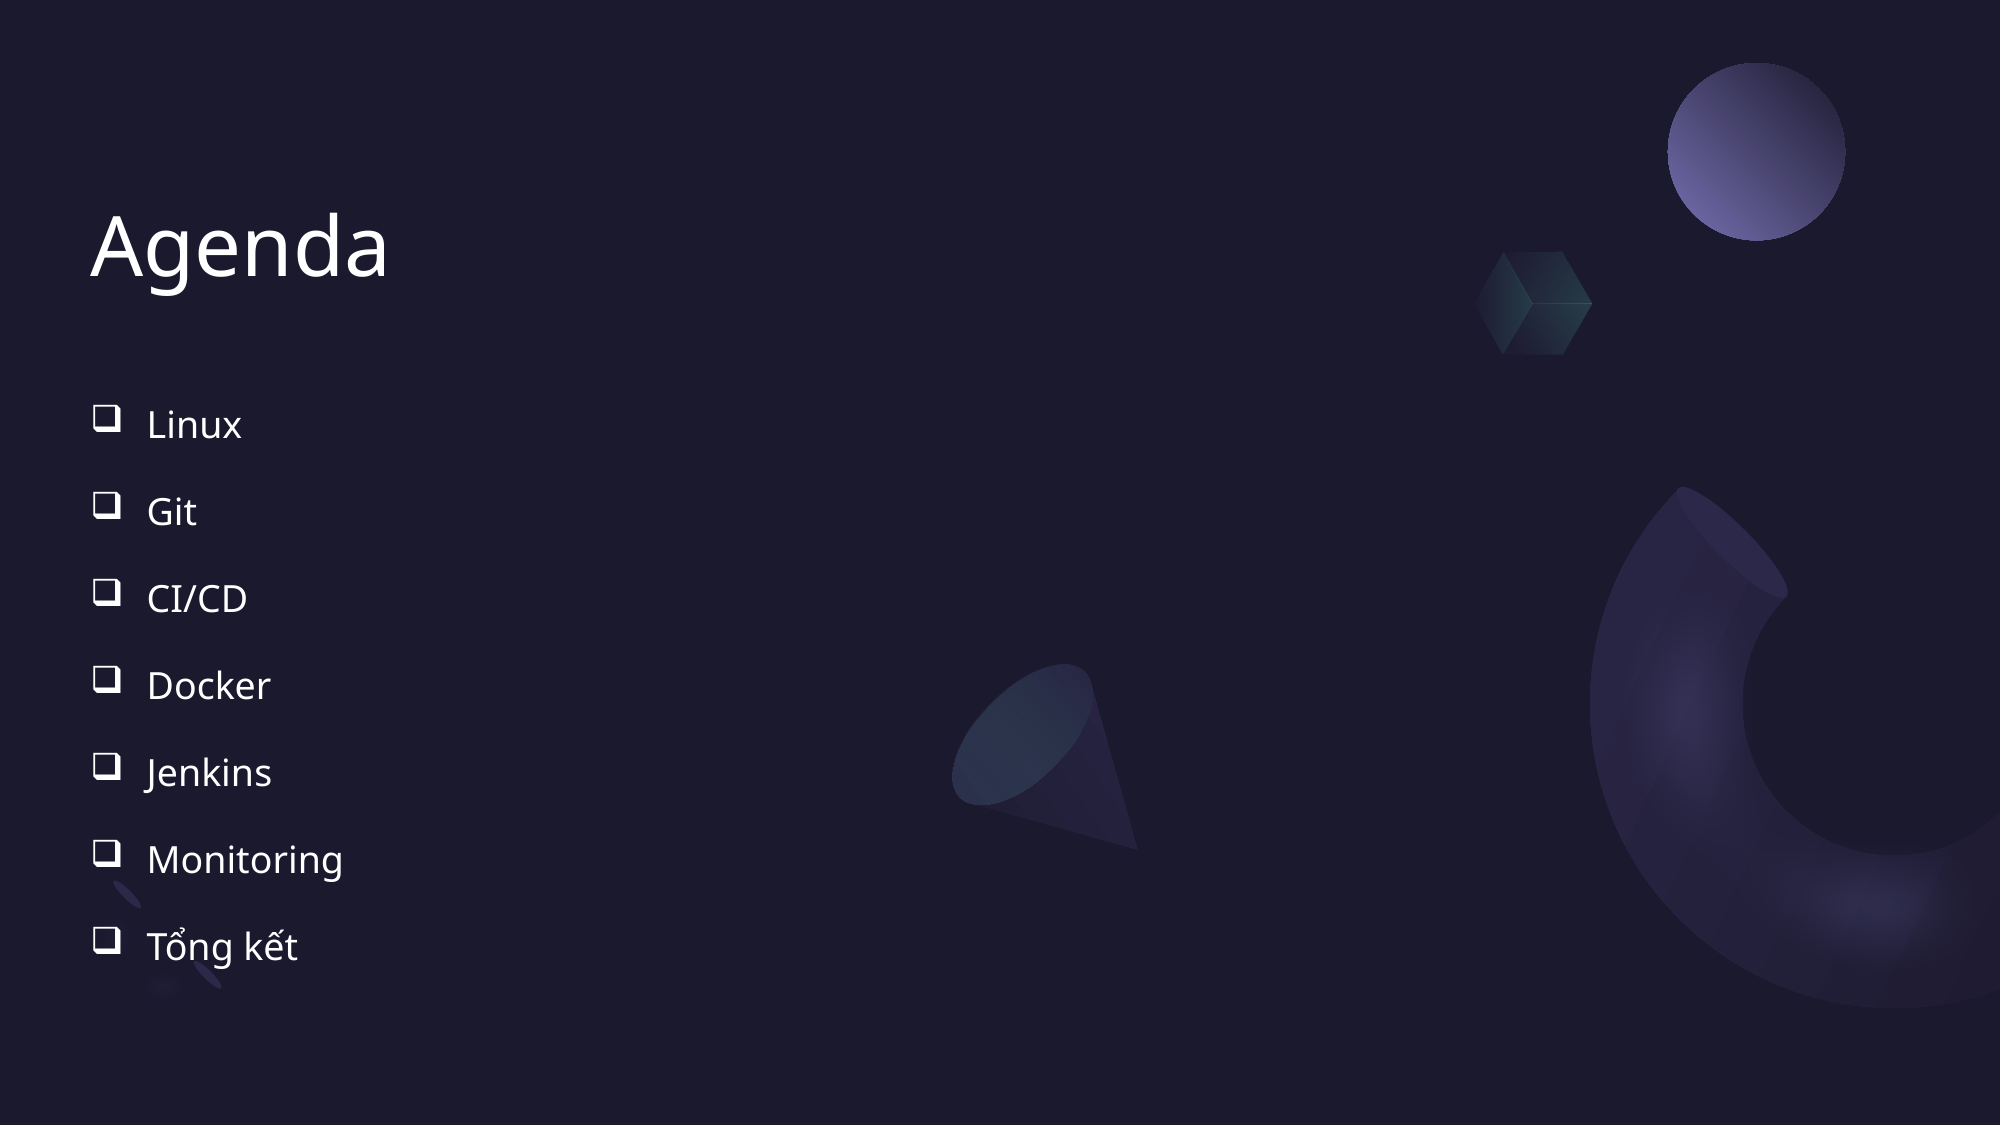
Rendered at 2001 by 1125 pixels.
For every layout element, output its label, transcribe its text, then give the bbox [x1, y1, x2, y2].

list Linux Git CI/CD Docker Jenkins Monitoring Tổng kết [90, 396, 1910, 1039]
title Agenda [90, 140, 1910, 295]
